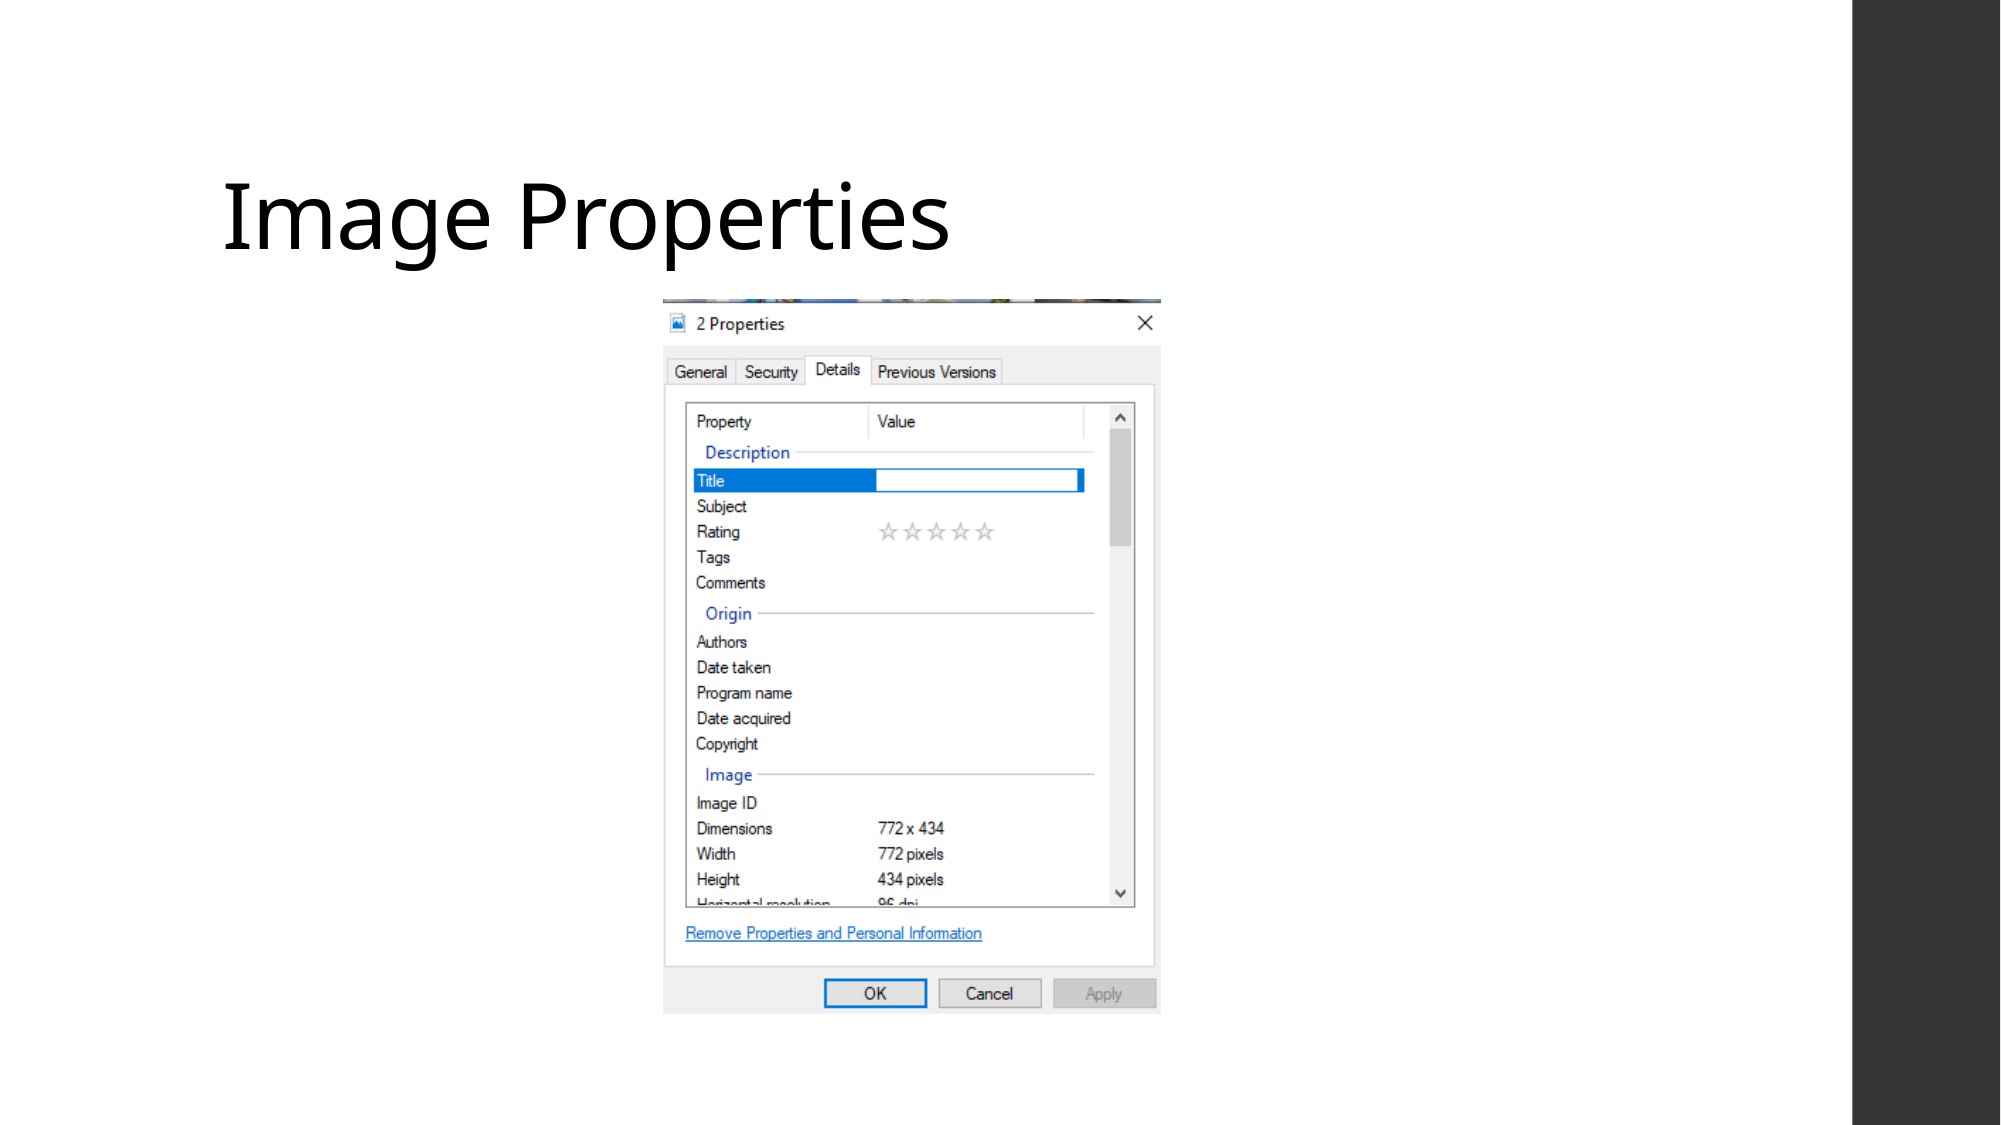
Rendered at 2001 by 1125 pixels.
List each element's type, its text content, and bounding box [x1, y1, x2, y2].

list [663, 299, 1161, 1015]
title Image Properties [206, 60, 1797, 278]
